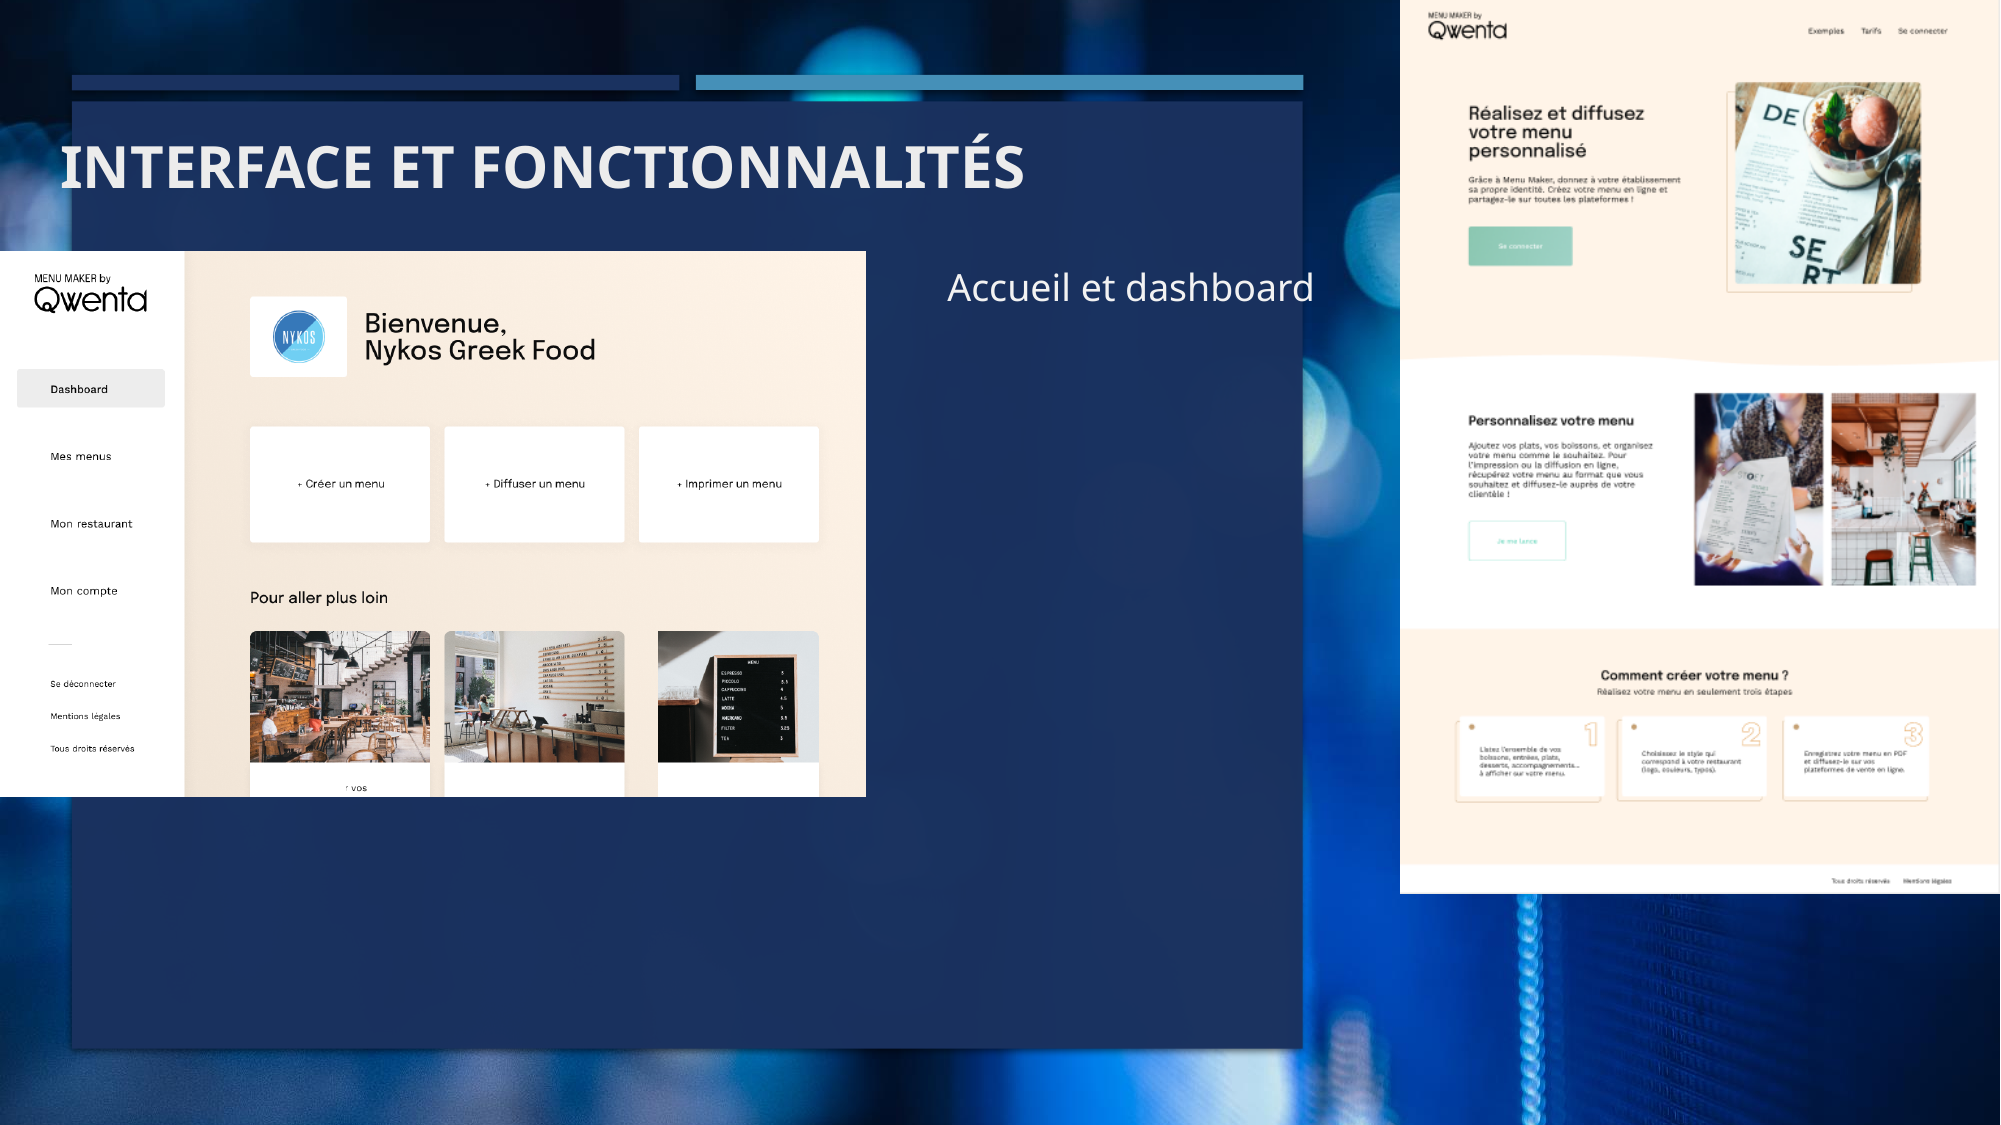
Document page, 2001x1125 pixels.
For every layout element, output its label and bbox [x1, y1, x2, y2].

text_box [71, 74, 1304, 1049]
picture [0, 0, 2000, 1125]
